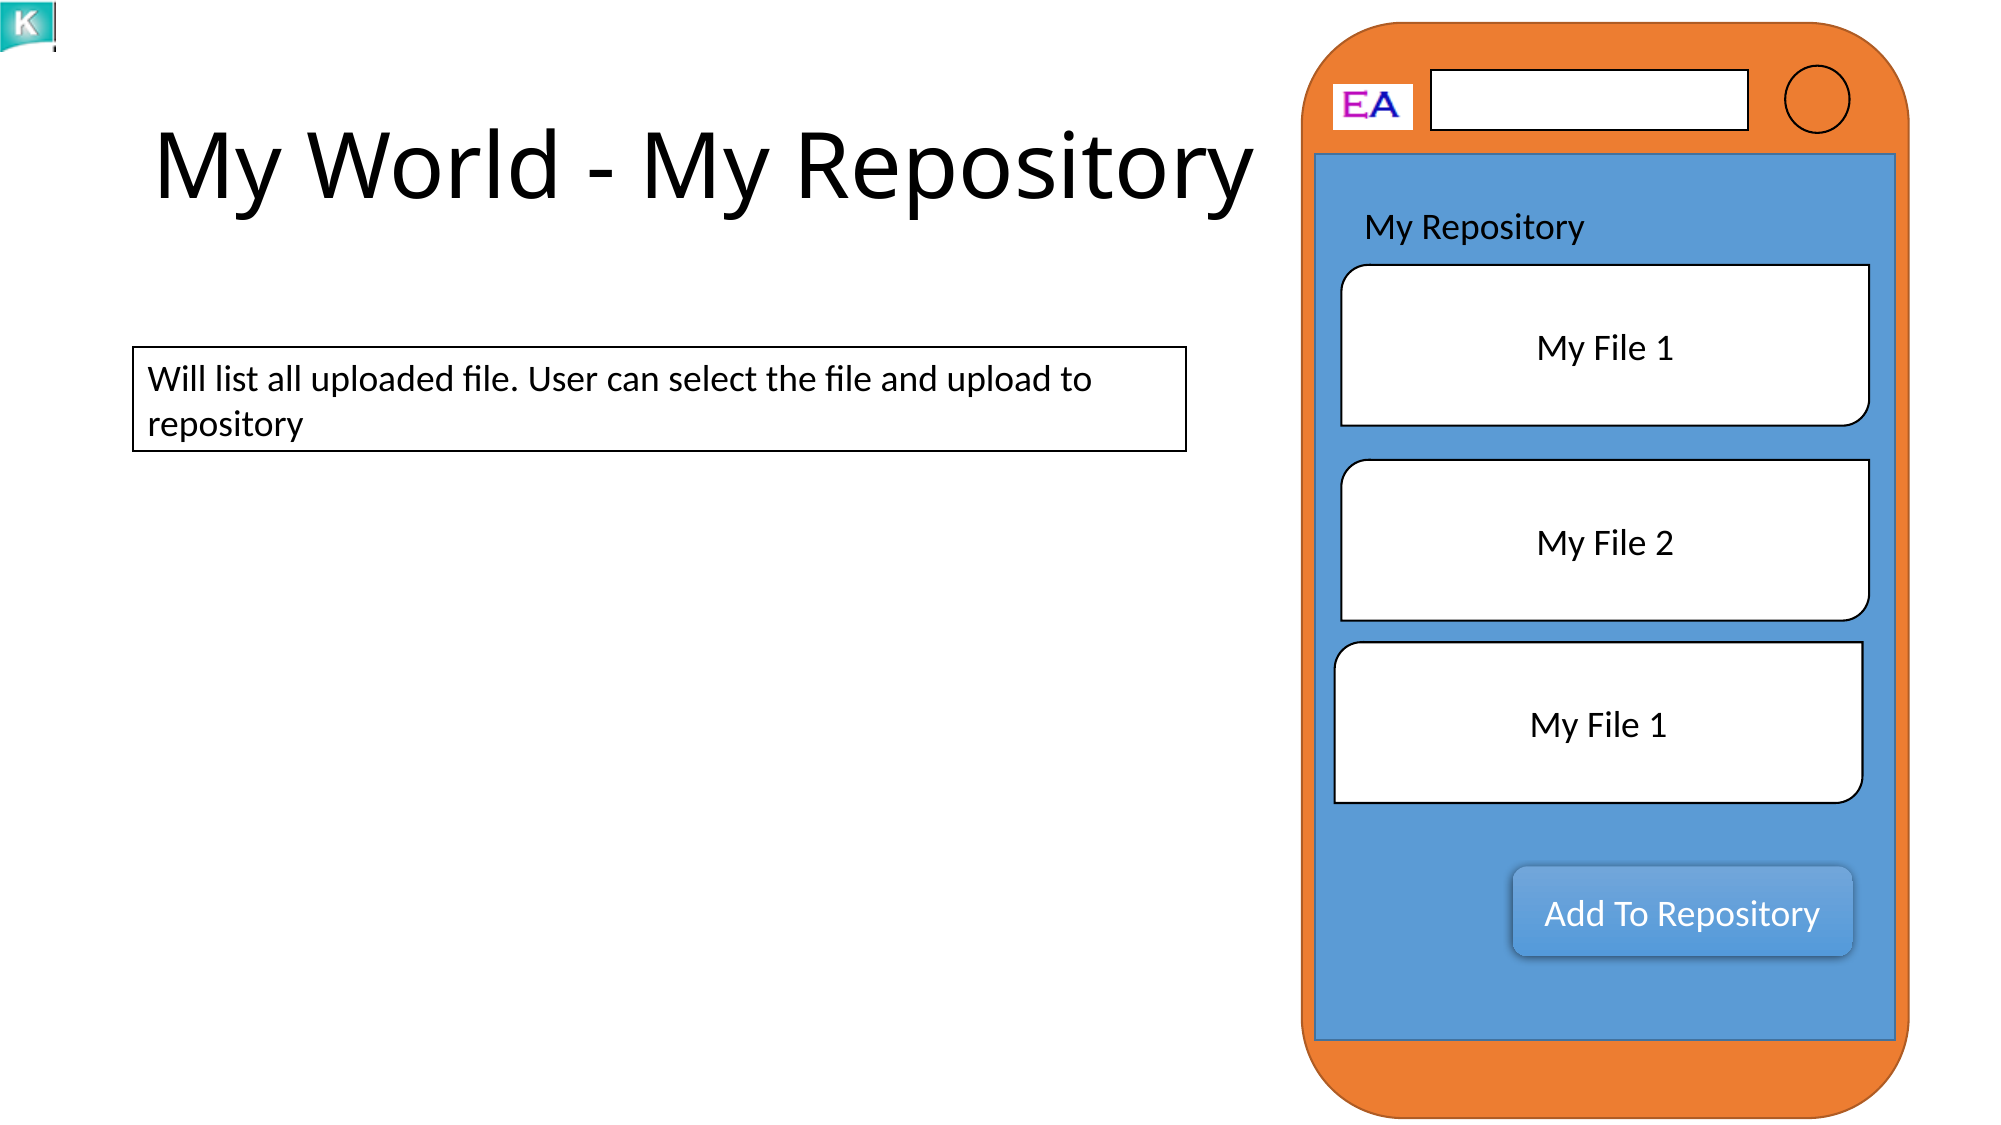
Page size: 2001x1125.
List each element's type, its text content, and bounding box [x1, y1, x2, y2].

text_box Add To Repository [1512, 866, 1853, 957]
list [1333, 84, 1413, 130]
text_box My File 2 [1340, 458, 1871, 622]
text_box My File 1 [1340, 263, 1871, 427]
text_box [1300, 21, 1910, 1120]
text_box My Repository [1349, 194, 1725, 254]
text_box [1784, 64, 1851, 134]
text_box My File 1 [1333, 640, 1864, 805]
text_box [1314, 153, 1896, 1041]
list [0, 0, 56, 52]
text_box Will list all uploaded file. User can select the file and upload to repository [132, 346, 1187, 452]
title My World - My Repository [137, 59, 1323, 278]
text_box [1430, 69, 1749, 131]
